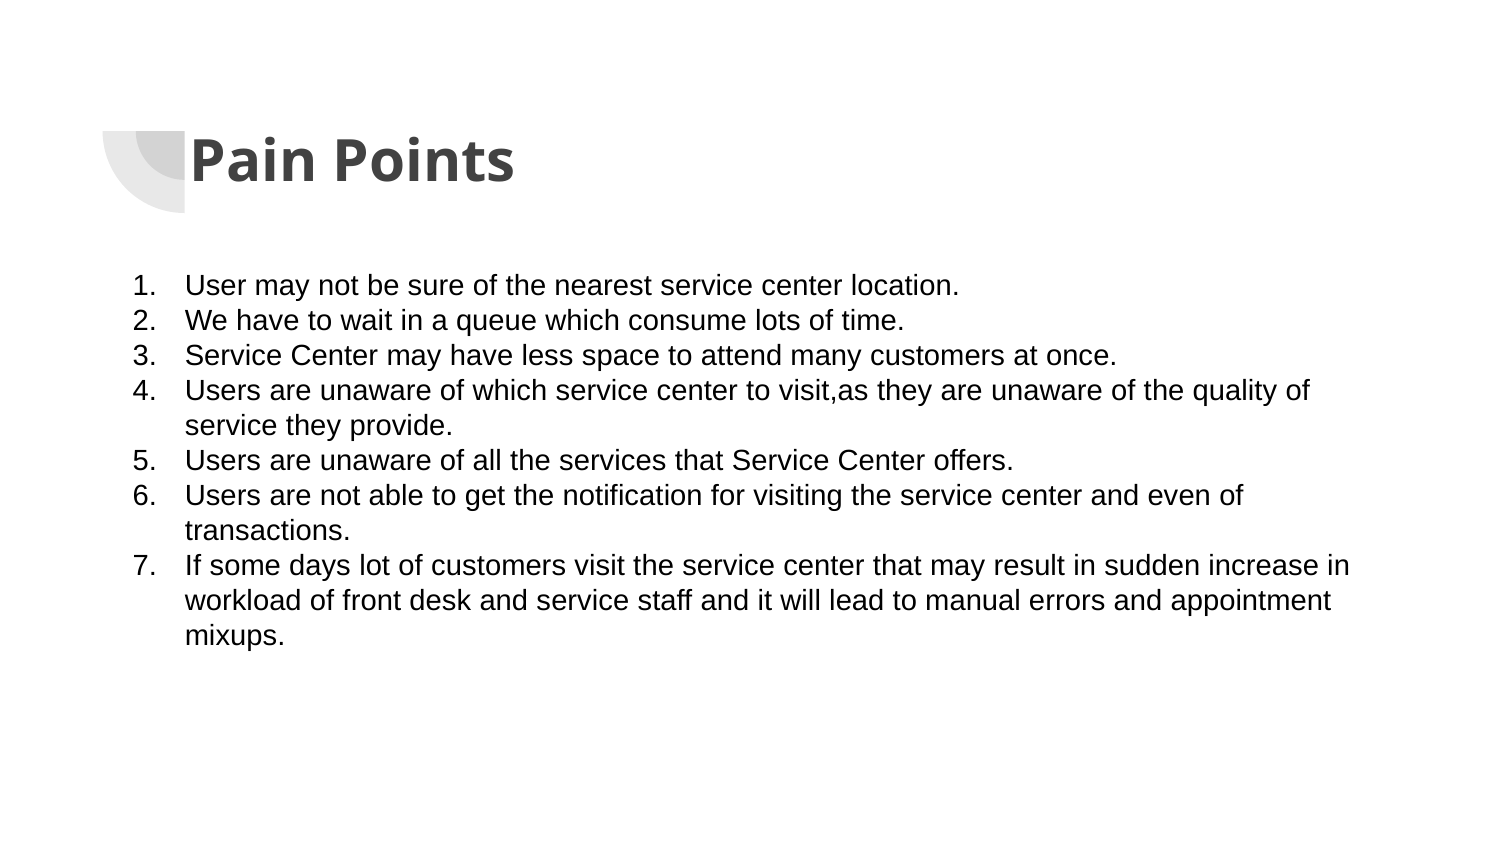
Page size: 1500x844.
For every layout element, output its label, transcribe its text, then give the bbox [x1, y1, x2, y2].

title Pain Points [174, 107, 1387, 216]
text_box User may not be sure of the nearest service center location. We have to wait in a queue which consume lots of time. Service Center may have less space to attend many customers at once. Users are unaware of which service center to visit,as they are unaware of the quality of service they provide. Users are unaware of all the services that Service Center offers. Users are not able to get the notification for visiting the service center and even of transactions. If some days lot of customers visit the service center that may result in sudden increase in workload of front desk and service staff and it will lead to manual errors and appointment mixups. [94, 216, 1424, 702]
